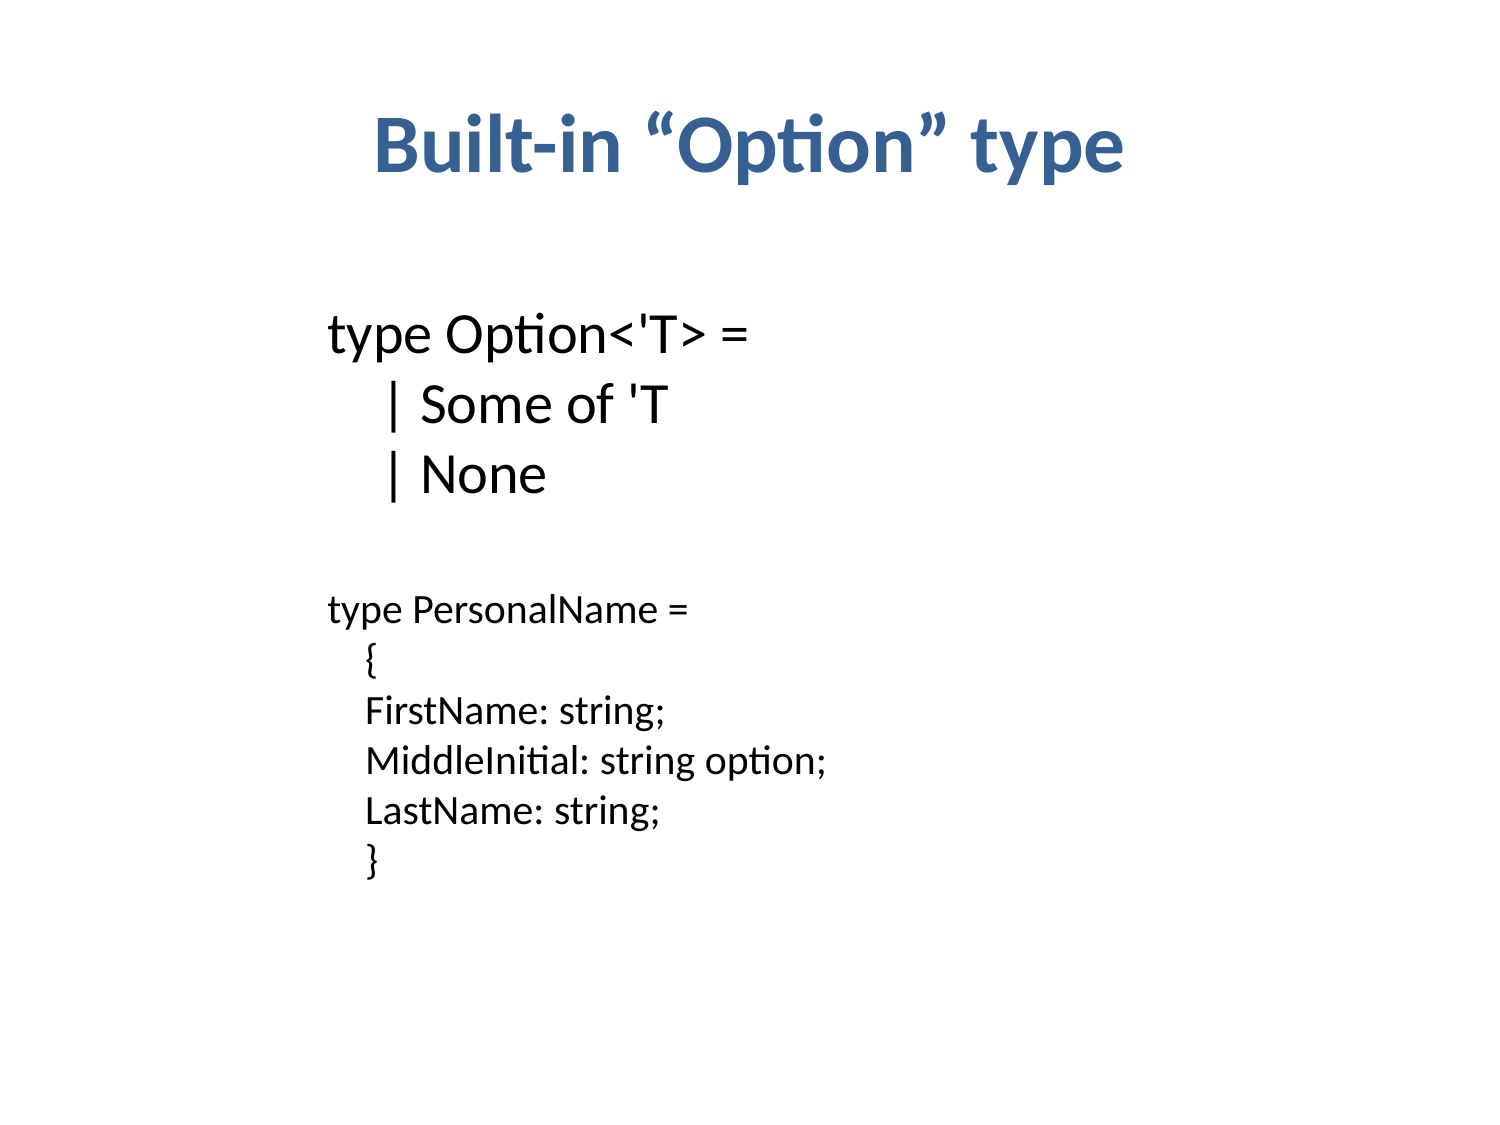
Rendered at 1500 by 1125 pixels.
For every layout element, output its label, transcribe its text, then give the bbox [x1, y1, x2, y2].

title Built-in “Option” type [75, 45, 1425, 233]
text_box type PersonalName = { FirstName: string; MiddleInitial: string option; LastName: string; } [312, 574, 1338, 890]
text_box type Option<'T> = | Some of 'T | None [312, 287, 1125, 513]
